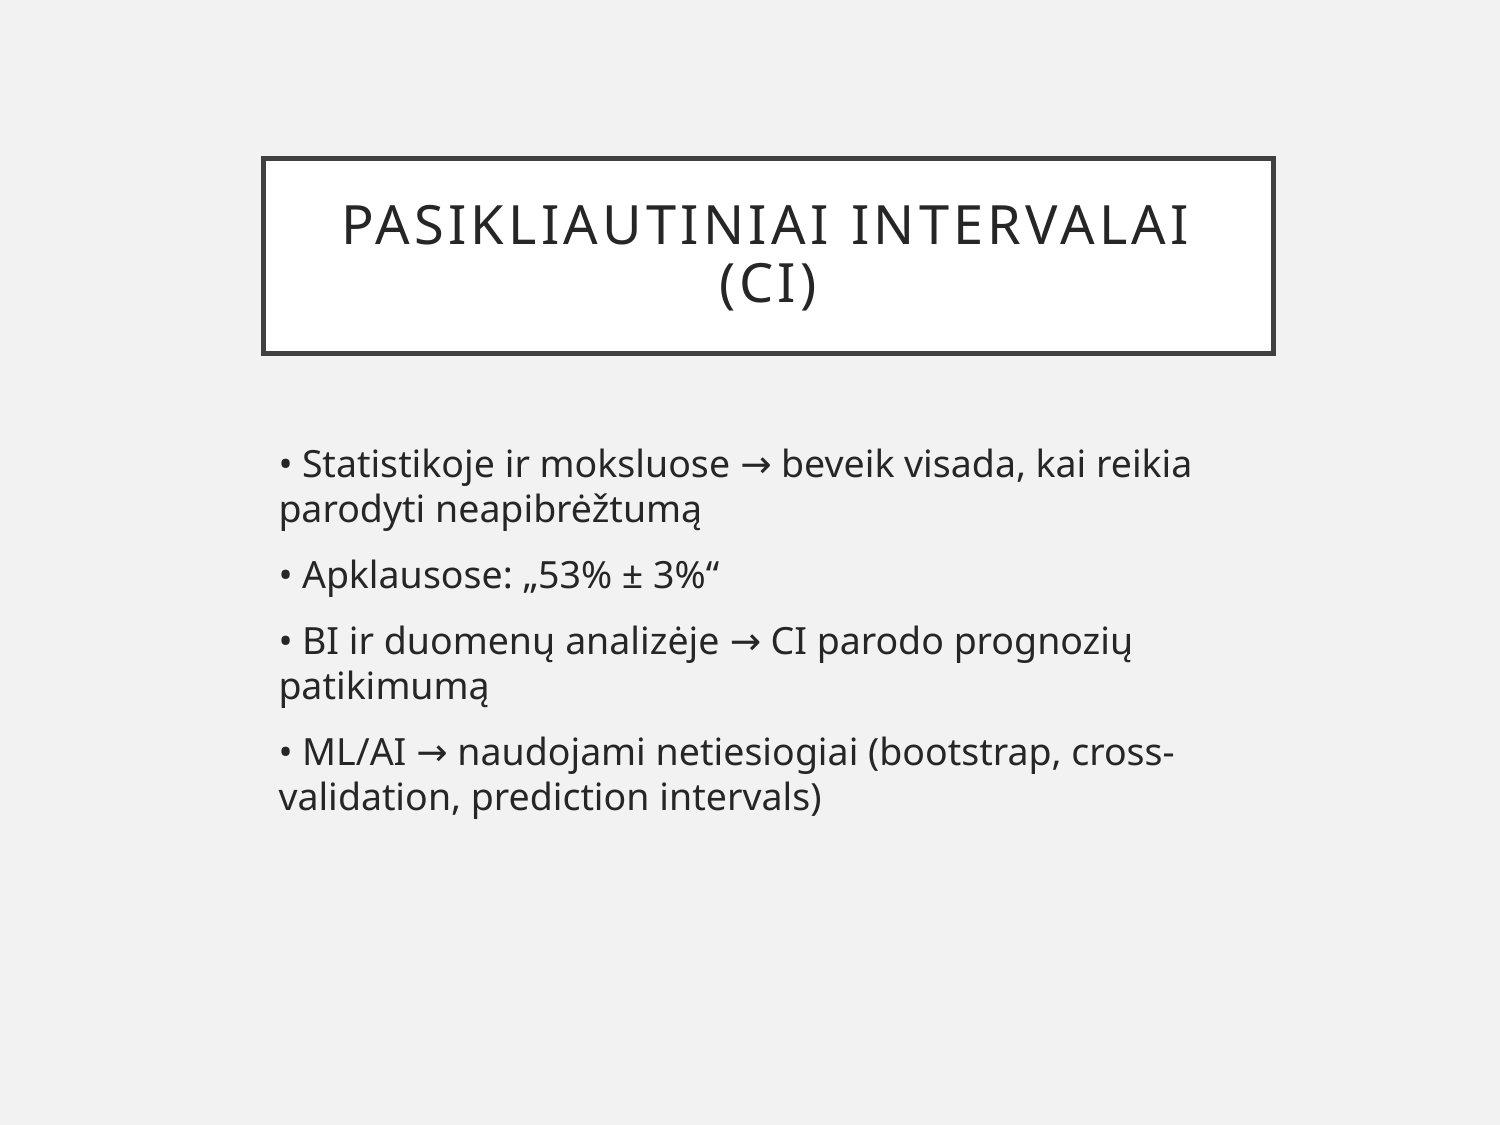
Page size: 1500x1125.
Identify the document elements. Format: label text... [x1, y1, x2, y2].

title Pasikliautiniai intervalai (CI) [261, 156, 1276, 356]
list • Statistikoje ir moksluose → beveik visada, kai reikia parodyti neapibrėžtumą • Apklausose: „53% ± 3%“ • BI ir duomenų analizėje → CI parodo prognozių patikimumą • ML/AI → naudojami netiesiogiai (bootstrap, cross-validation, prediction intervals) [263, 432, 1238, 942]
